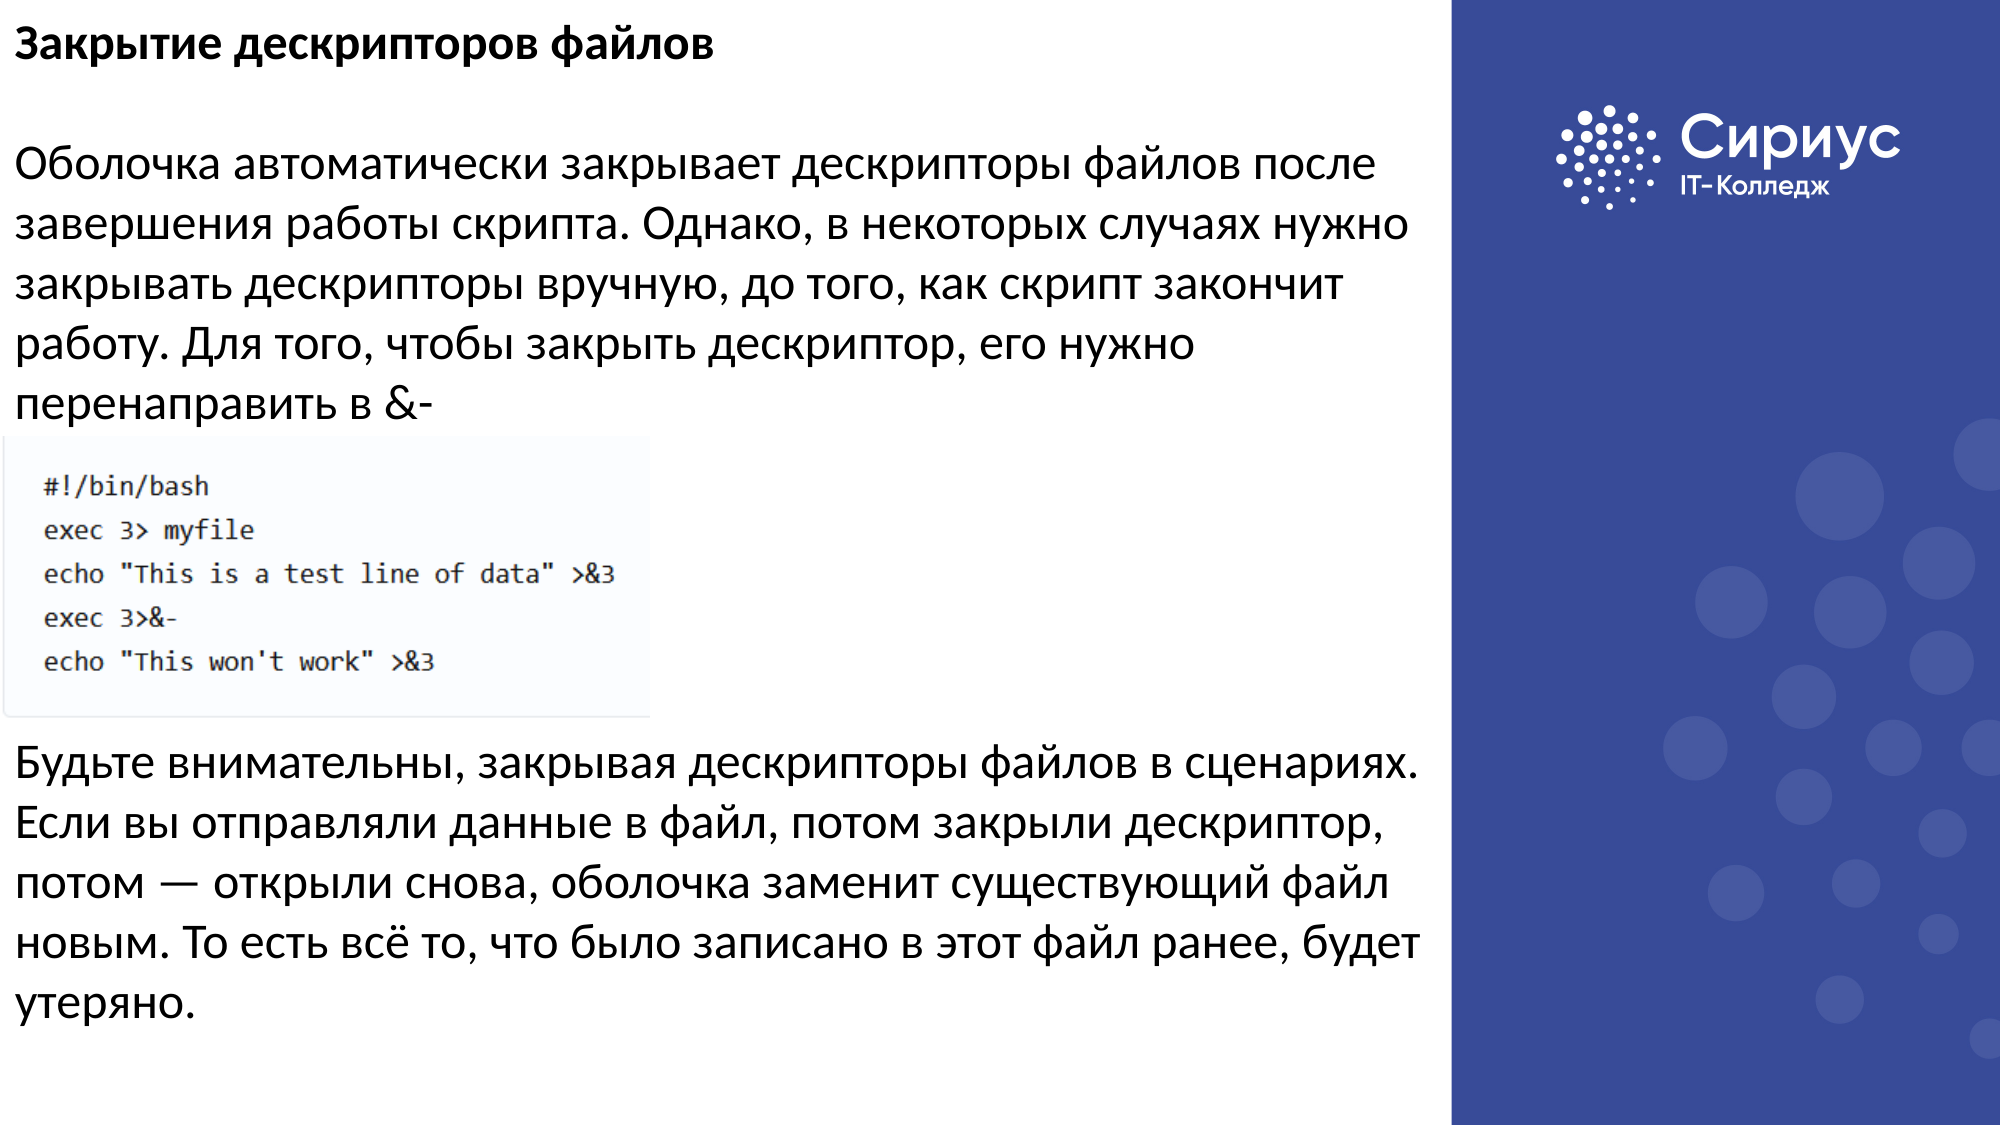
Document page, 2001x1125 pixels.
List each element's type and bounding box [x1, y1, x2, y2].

list [0, 0, 2000, 1125]
picture [0, 436, 650, 721]
